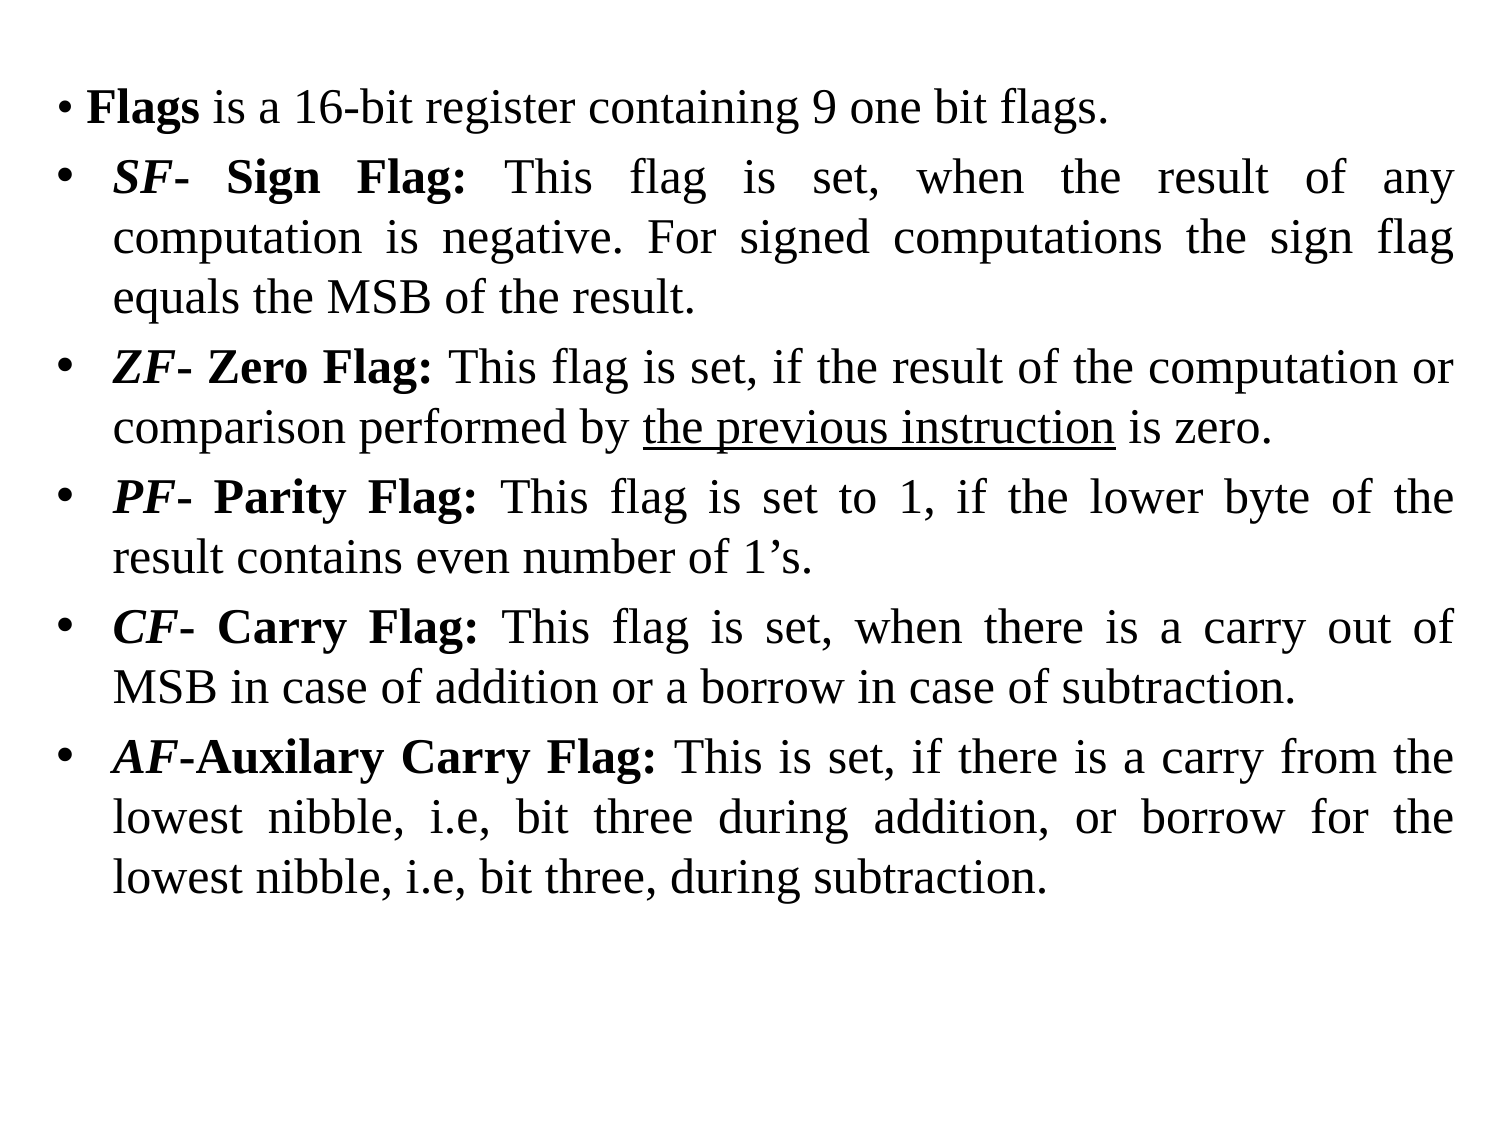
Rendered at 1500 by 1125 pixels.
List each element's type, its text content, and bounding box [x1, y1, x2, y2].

list • Flags is a 16-bit register containing 9 one bit flags. SF- Sign Flag: This flag is set, when the result of any computation is negative. For signed computations the sign flag equals the MSB of the result. ZF- Zero Flag: This flag is set, if the result of the computation or comparison performed by the previous instruction is zero. PF- Parity Flag: This flag is set to 1, if the lower byte of the result contains even number of 1’s. CF- Carry Flag: This flag is set, when there is a carry out of MSB in case of addition or a borrow in case of subtraction. AF-Auxilary Carry Flag: This is set, if there is a carry from the lowest nibble, i.e, bit three during addition, or borrow for the lowest nibble, i.e, bit three, during subtraction. [41, 66, 1471, 1094]
